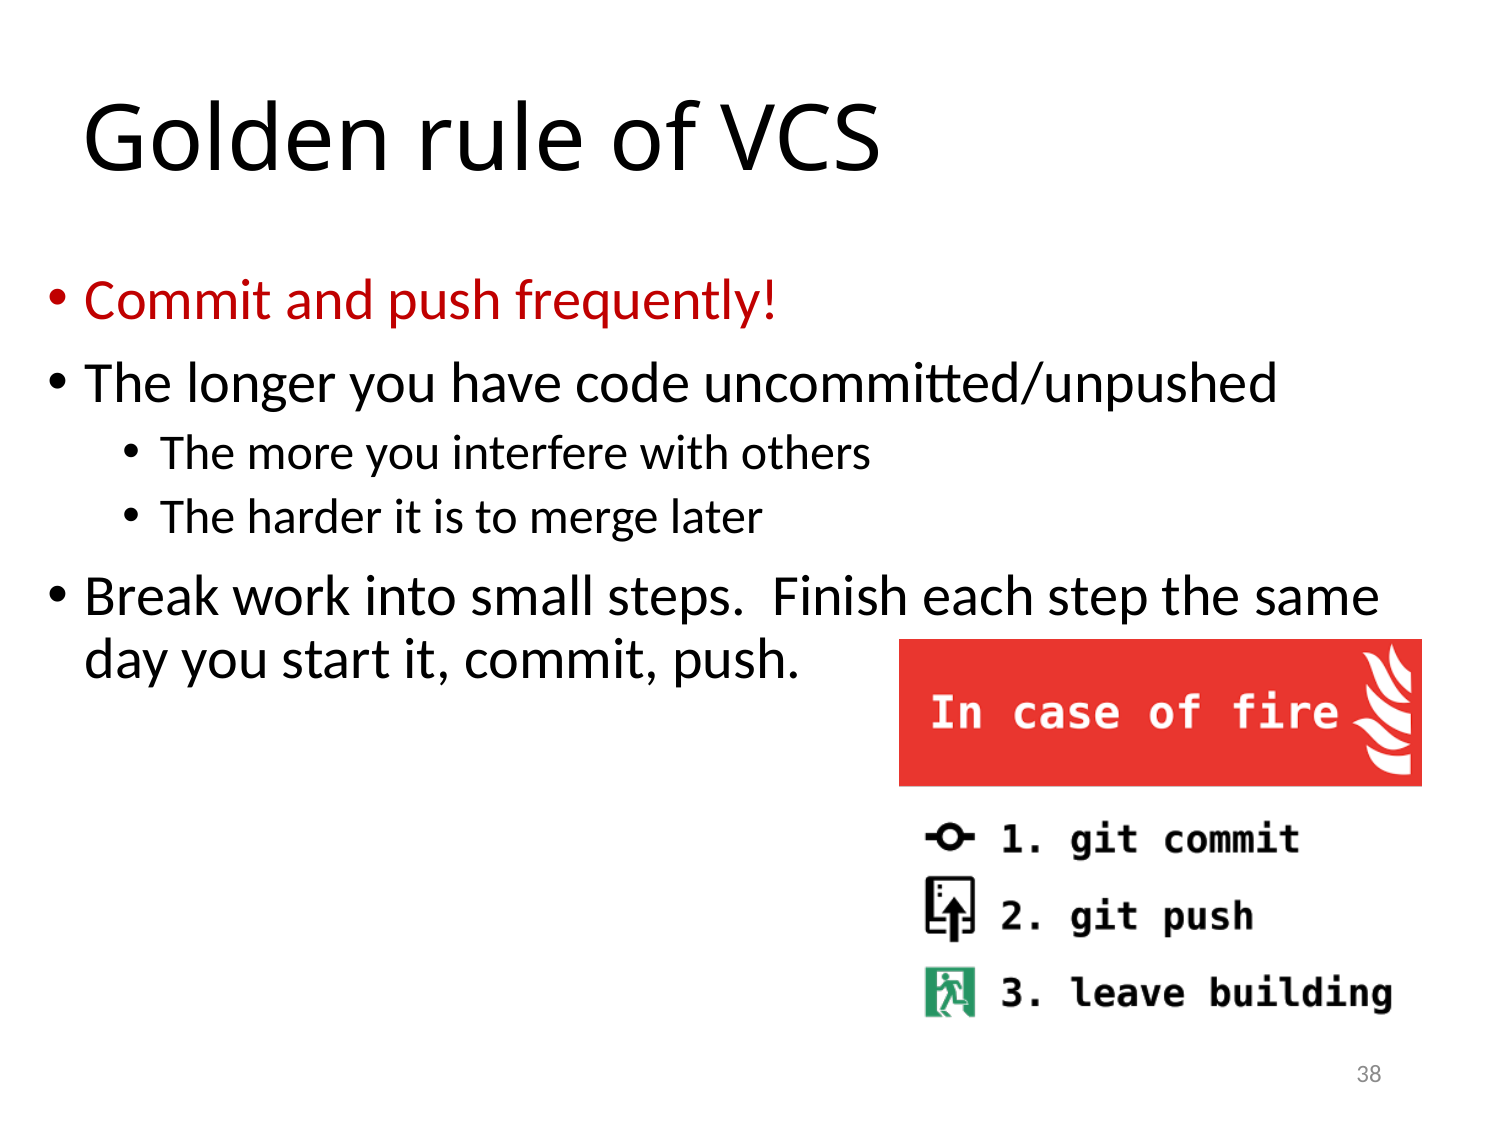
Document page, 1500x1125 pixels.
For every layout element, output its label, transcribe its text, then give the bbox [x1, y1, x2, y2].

title Golden rule of VCS [66, 46, 912, 234]
picture [899, 639, 1422, 1043]
slide_number 38 [1059, 1043, 1397, 1103]
list Commit and push frequently! The longer you have code uncommitted/unpushed The more you interfere with others The harder it is to merge later Break work into small steps. Finish each step the same day you start it, commit, push. [32, 261, 1482, 976]
